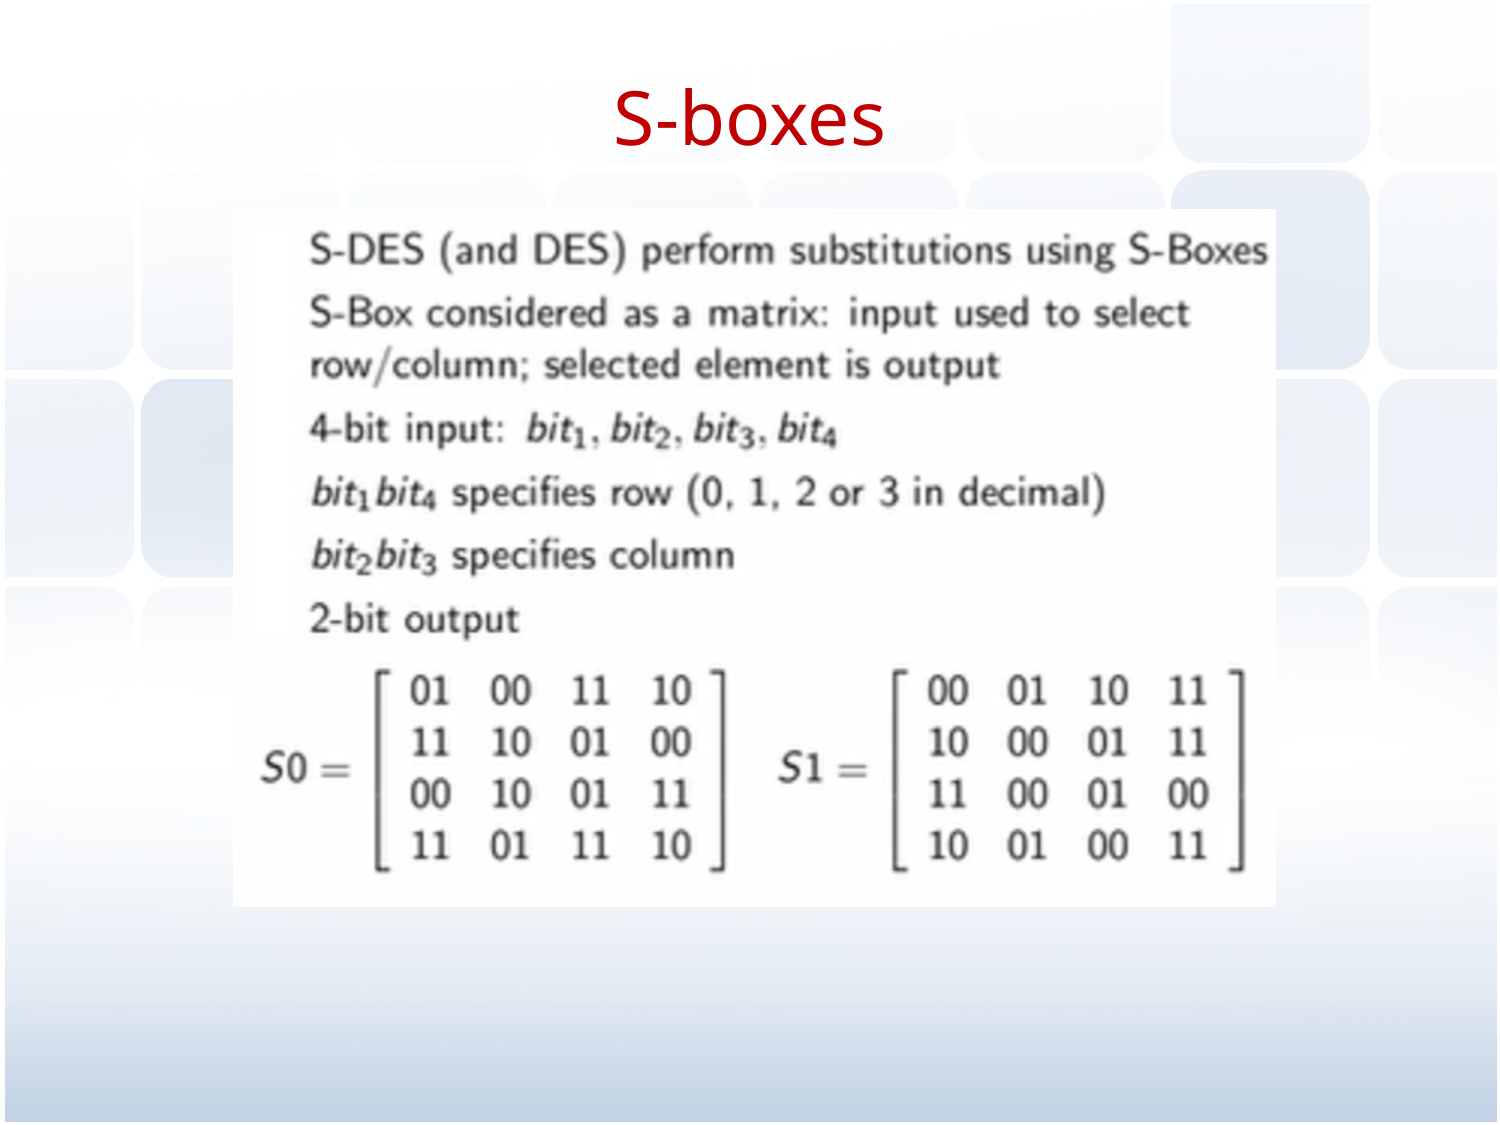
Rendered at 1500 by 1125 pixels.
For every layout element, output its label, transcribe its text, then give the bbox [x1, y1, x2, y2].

picture [0, 0, 1500, 1125]
title S-boxes [112, 46, 1388, 185]
